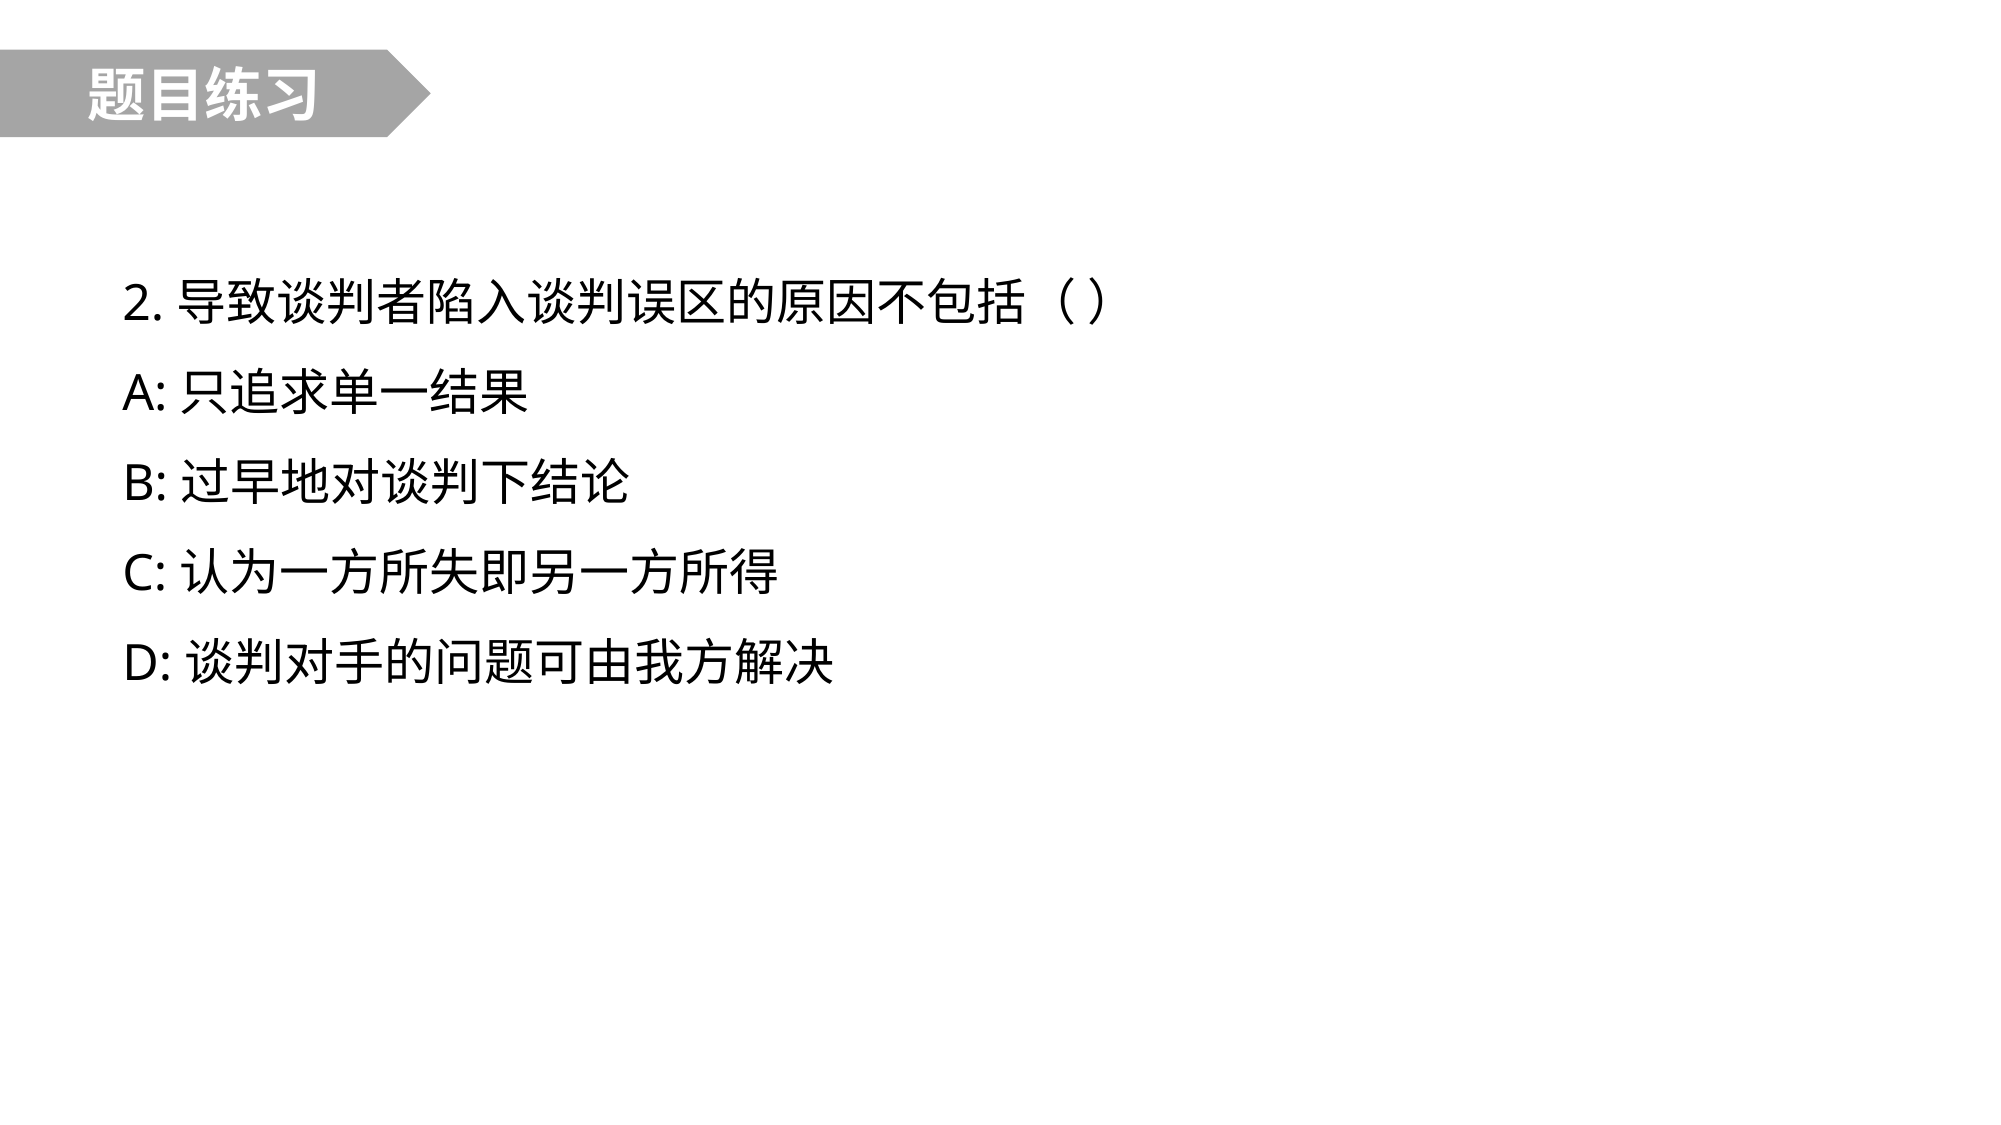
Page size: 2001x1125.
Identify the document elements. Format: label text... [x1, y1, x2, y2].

text_box 题目练习 [0, 48, 433, 139]
text_box 2.导致谈判者陷入谈判误区的原因不包括（ ） A:只追求单一结果 B:过早地对谈判下结论 C:认为一方所失即另一方所得 D:谈判对手的问题可由我方解决 [107, 232, 1908, 698]
